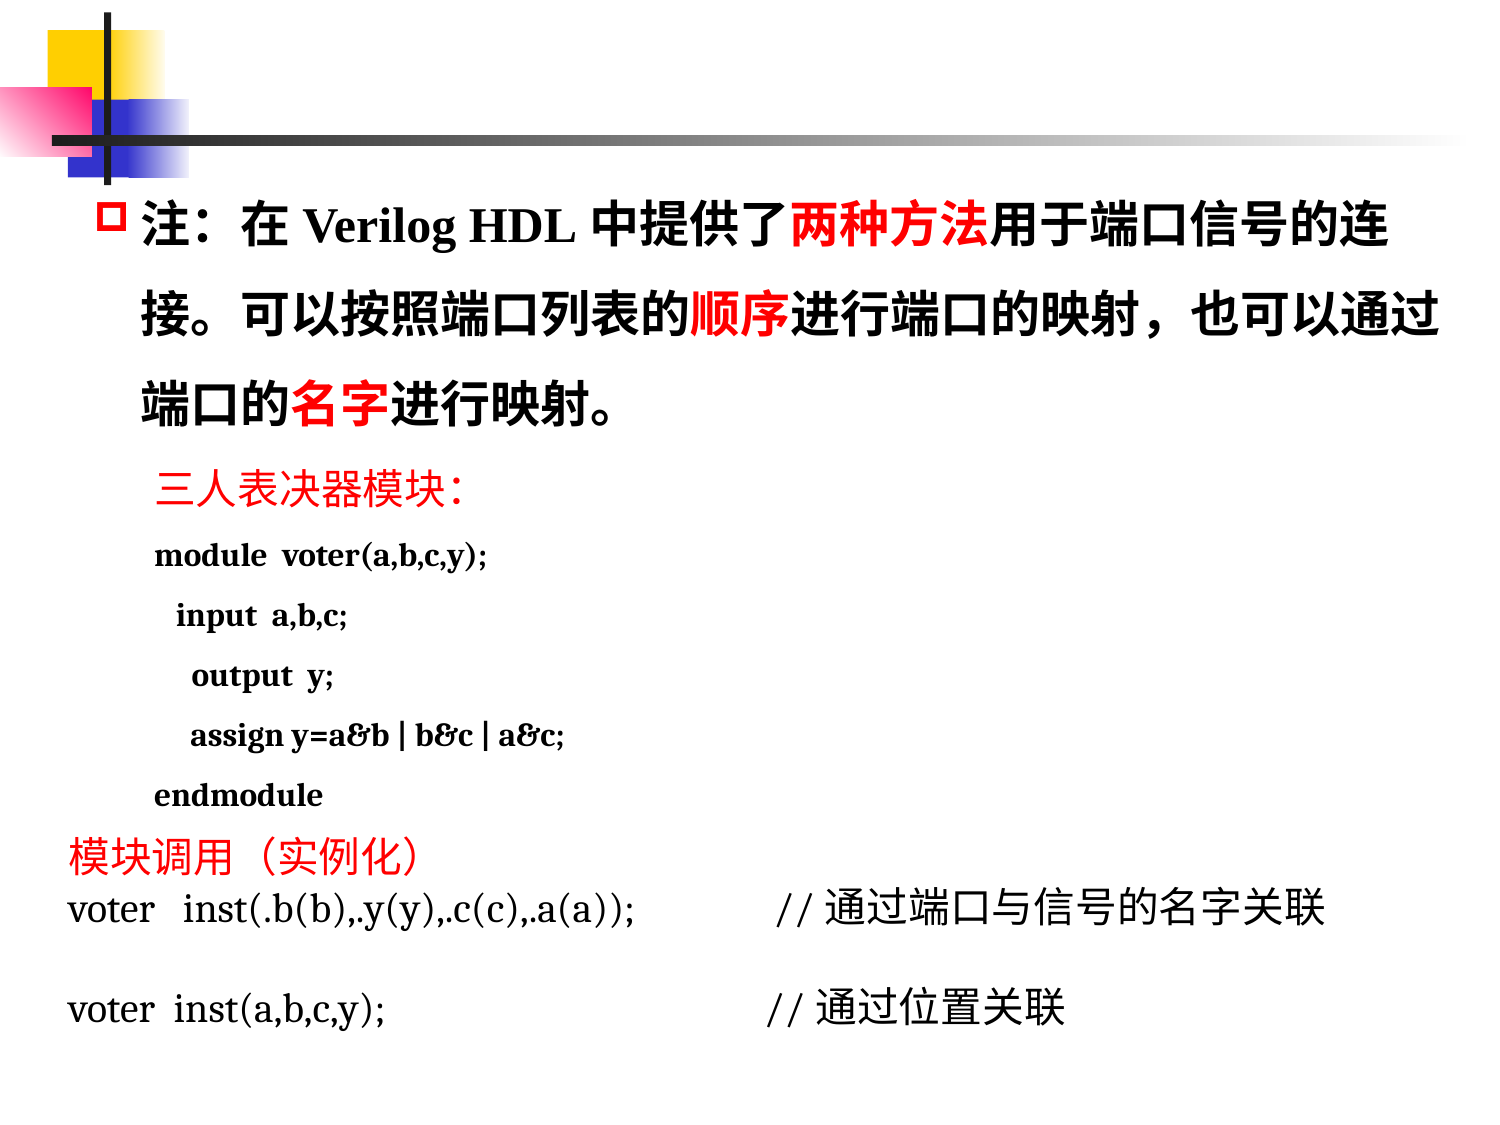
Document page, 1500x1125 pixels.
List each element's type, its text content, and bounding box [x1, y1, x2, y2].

text_box 模块调用（实例化） voter inst(.b(b),.y(y),.c(c),.a(a)); //通过端口与信号的名字关联 voter inst(a,b,c,y); //通过位置关联 [53, 823, 1454, 1038]
list 注：在Verilog HDL中提供了两种方法用于端口信号的连接。可以按照端口列表的顺序进行端口的映射，也可以通过端口的名字进行映射。 [3, 154, 1500, 433]
text_box 三人表决器模块： module voter(a,b,c,y); input a,b,c; output y; assign y=a&b | b&c | a&c; endmodule [139, 430, 1059, 821]
